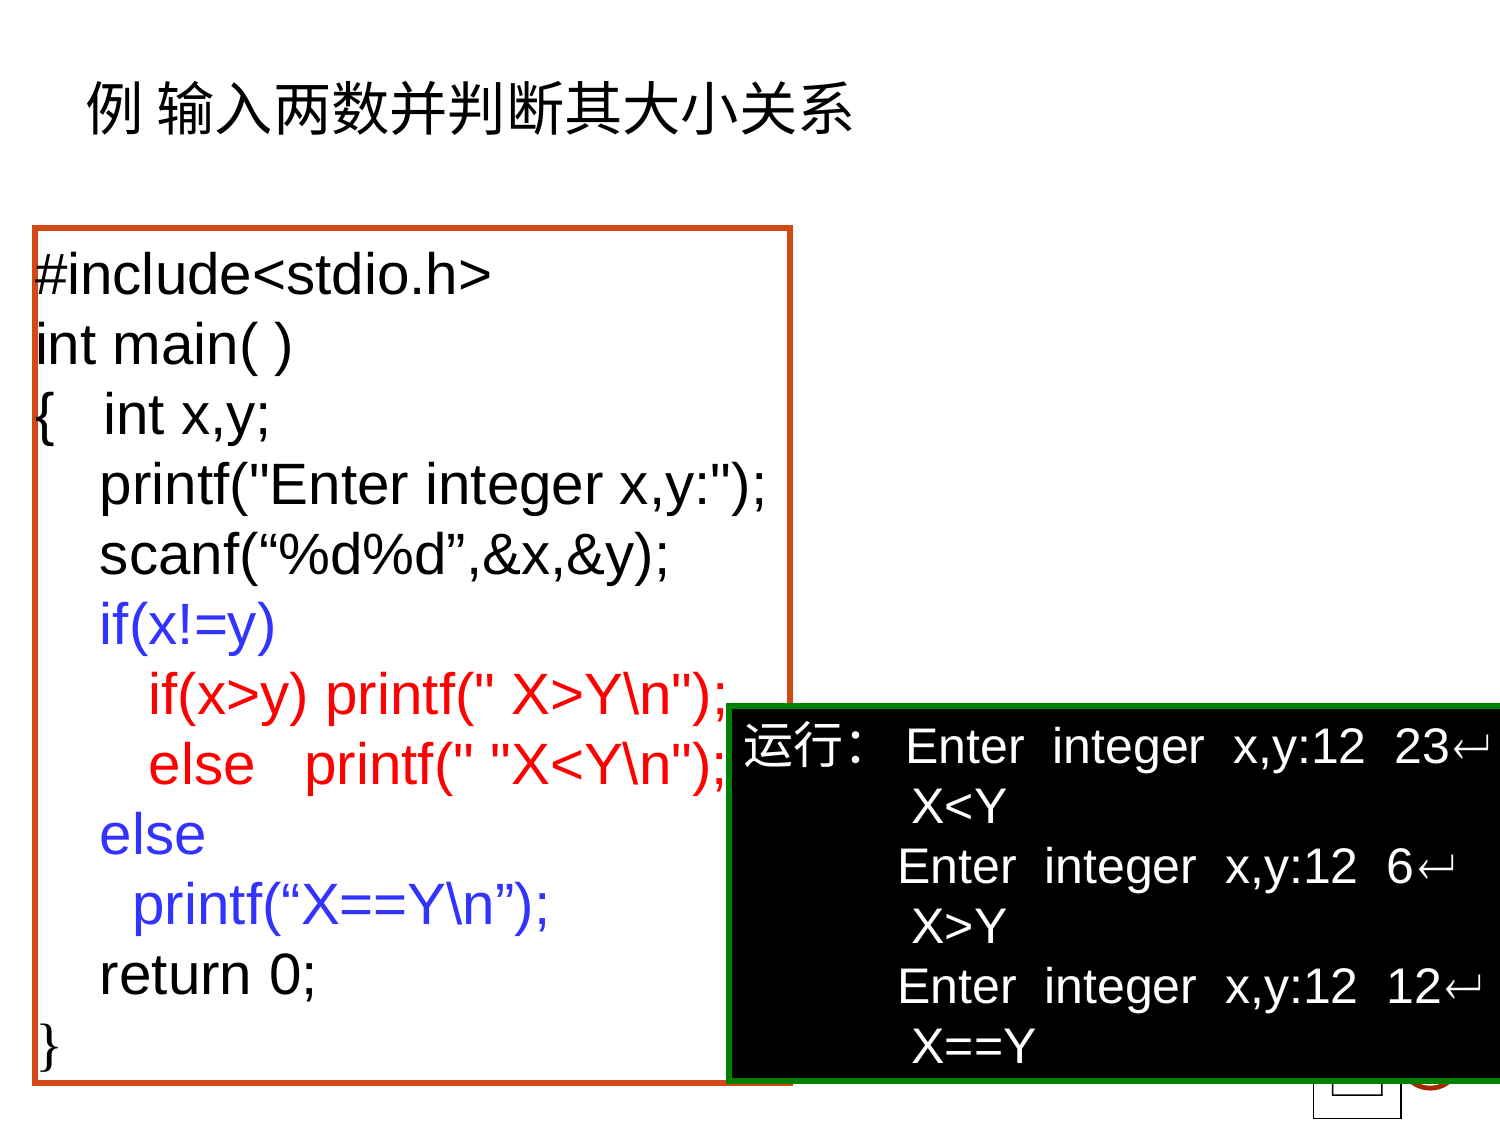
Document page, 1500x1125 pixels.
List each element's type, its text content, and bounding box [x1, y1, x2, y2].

text_box 运行：Enter integer x,y:12 23 X<Y Enter integer x,y:12 6 X>Y Enter integer x,y:12 12 X==Y [728, 705, 1500, 1081]
text_box 例 输入两数并判断其大小关系 [70, 64, 871, 150]
text_box [1313, 1081, 1402, 1119]
text_box #include<stdio.h> int main( ) { int x,y; printf("Enter integer x,y:"); scanf(“%d%d”,&x,&y); if(x!=y) if(x>y) printf(" X>Y\n"); else printf(" "X<Y\n"); else printf(“X==Y\n”); return 0; } [35, 228, 790, 1084]
slide_number 23 [1391, 1028, 1471, 1089]
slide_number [982, 1028, 1386, 1089]
